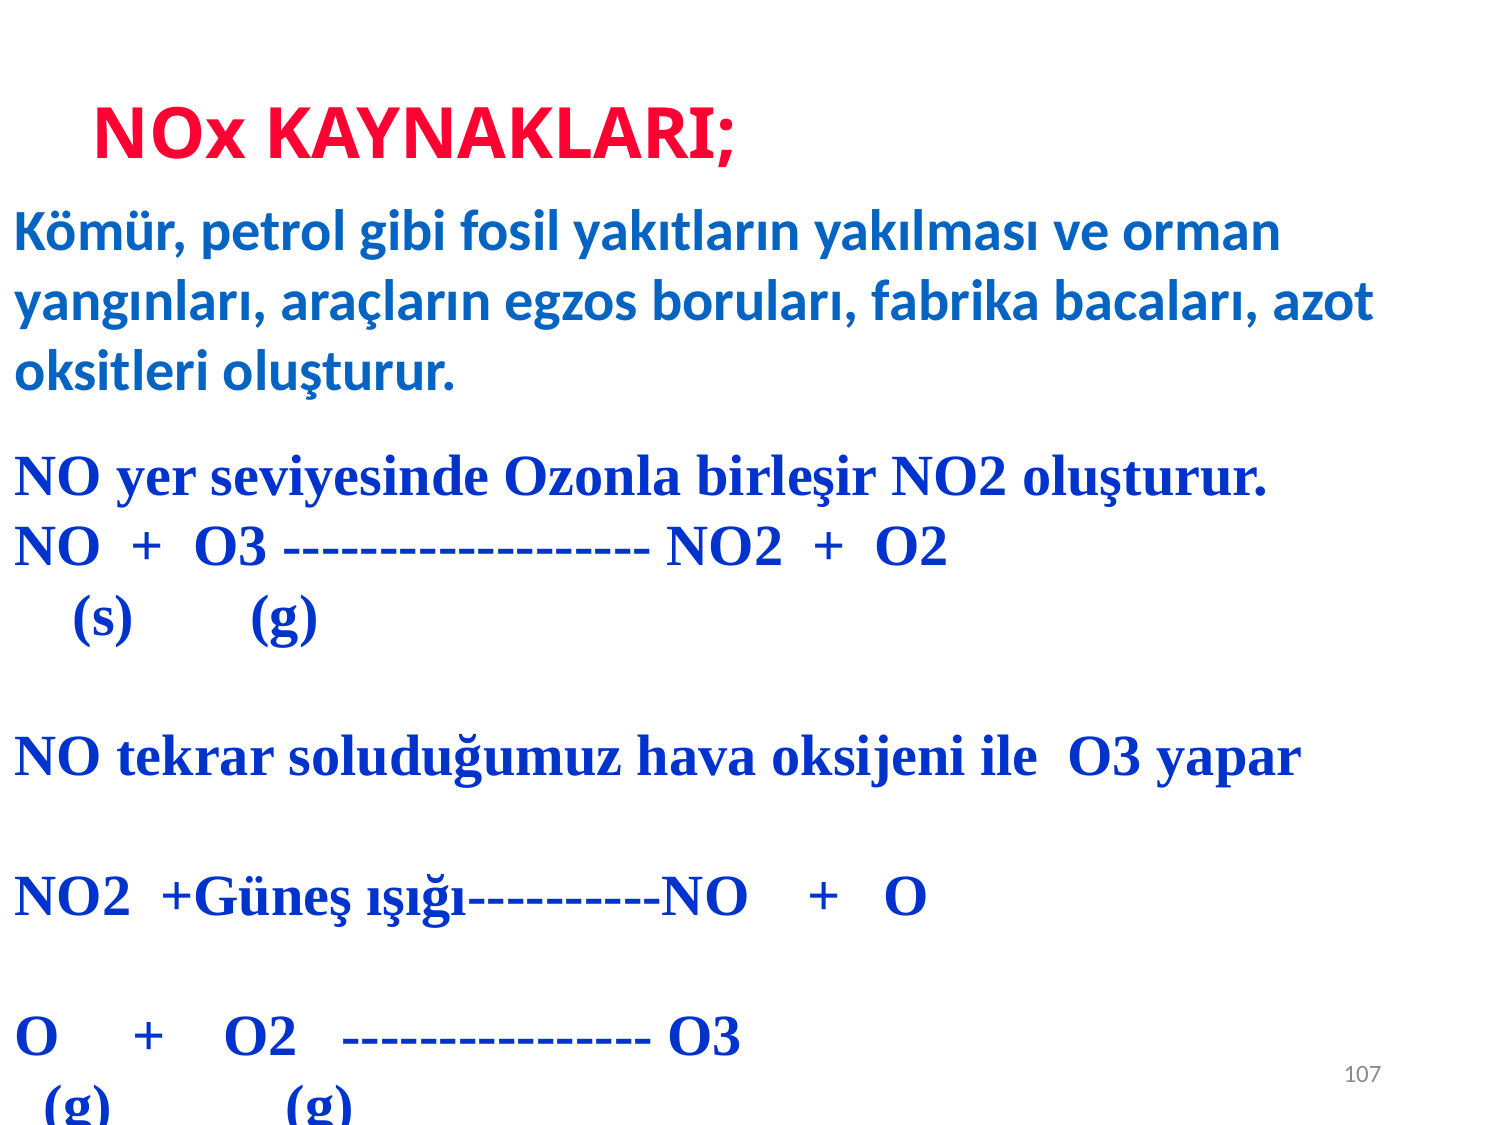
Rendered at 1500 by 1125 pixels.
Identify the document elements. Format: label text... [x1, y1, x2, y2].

text_box Kömür, petrol gibi fosil yakıtların yakılması ve orman yangınları, araçların egzos boruları, fabrika bacaları, azot oksitleri oluşturur. NO yer seviyesinde Ozonla birleşir NO2 oluşturur. NO + O3 ------------------- NO2 + O2 (s) (g) NO tekrar soluduğumuz hava oksijeni ile O3 yapar NO2 +Güneş ışığı----------NO + O O + O2 ---------------- O3 (g) (g) [0, 184, 1500, 1125]
title NOx KAYNAKLARI; [76, 90, 1390, 184]
slide_number 107 [1059, 1042, 1397, 1103]
